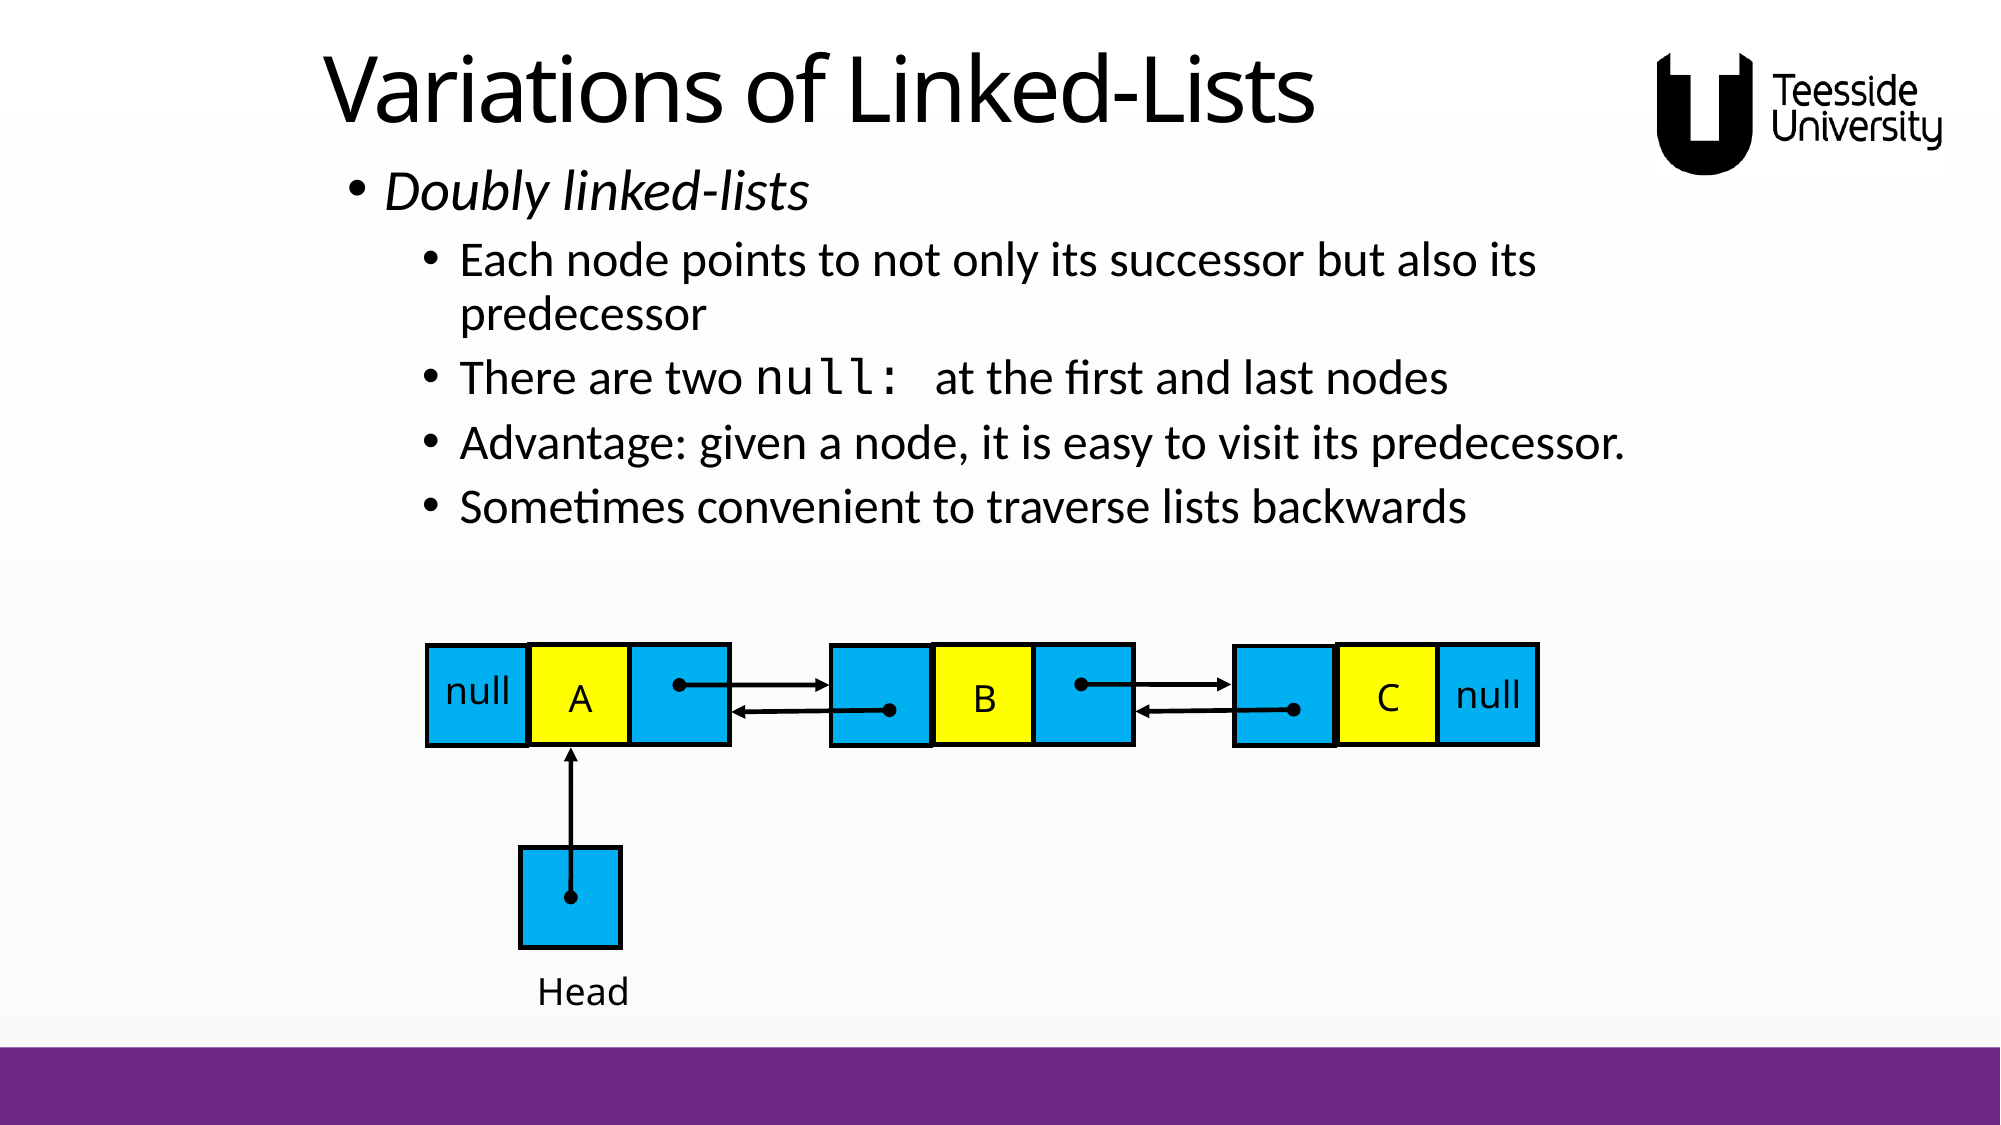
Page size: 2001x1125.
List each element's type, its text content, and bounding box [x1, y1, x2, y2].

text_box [529, 644, 630, 746]
text_box [1075, 678, 1232, 691]
text_box [830, 645, 930, 746]
text_box [564, 752, 578, 904]
text_box [1440, 644, 1538, 745]
text_box Head [522, 960, 645, 1021]
text_box [1036, 644, 1134, 745]
text_box [632, 644, 730, 745]
text_box [520, 847, 621, 948]
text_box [1337, 644, 1438, 745]
text_box [427, 645, 527, 746]
text_box [1135, 703, 1300, 718]
text_box null [1441, 663, 1537, 724]
text_box null [430, 659, 524, 720]
text_box [731, 703, 896, 719]
title Variations of Linked-Lists [308, 30, 1521, 150]
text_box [933, 644, 1034, 746]
picture [1652, 48, 1946, 179]
list Doubly linked-lists Each node points to not only its successor but also its predecessor There are two null: at the first and last nodes Advantage: given a node, it is easy to visit its predecessor. Sometimes convenient to traverse lists backwards [332, 152, 1670, 693]
text_box [1234, 645, 1334, 746]
text_box [673, 678, 830, 692]
